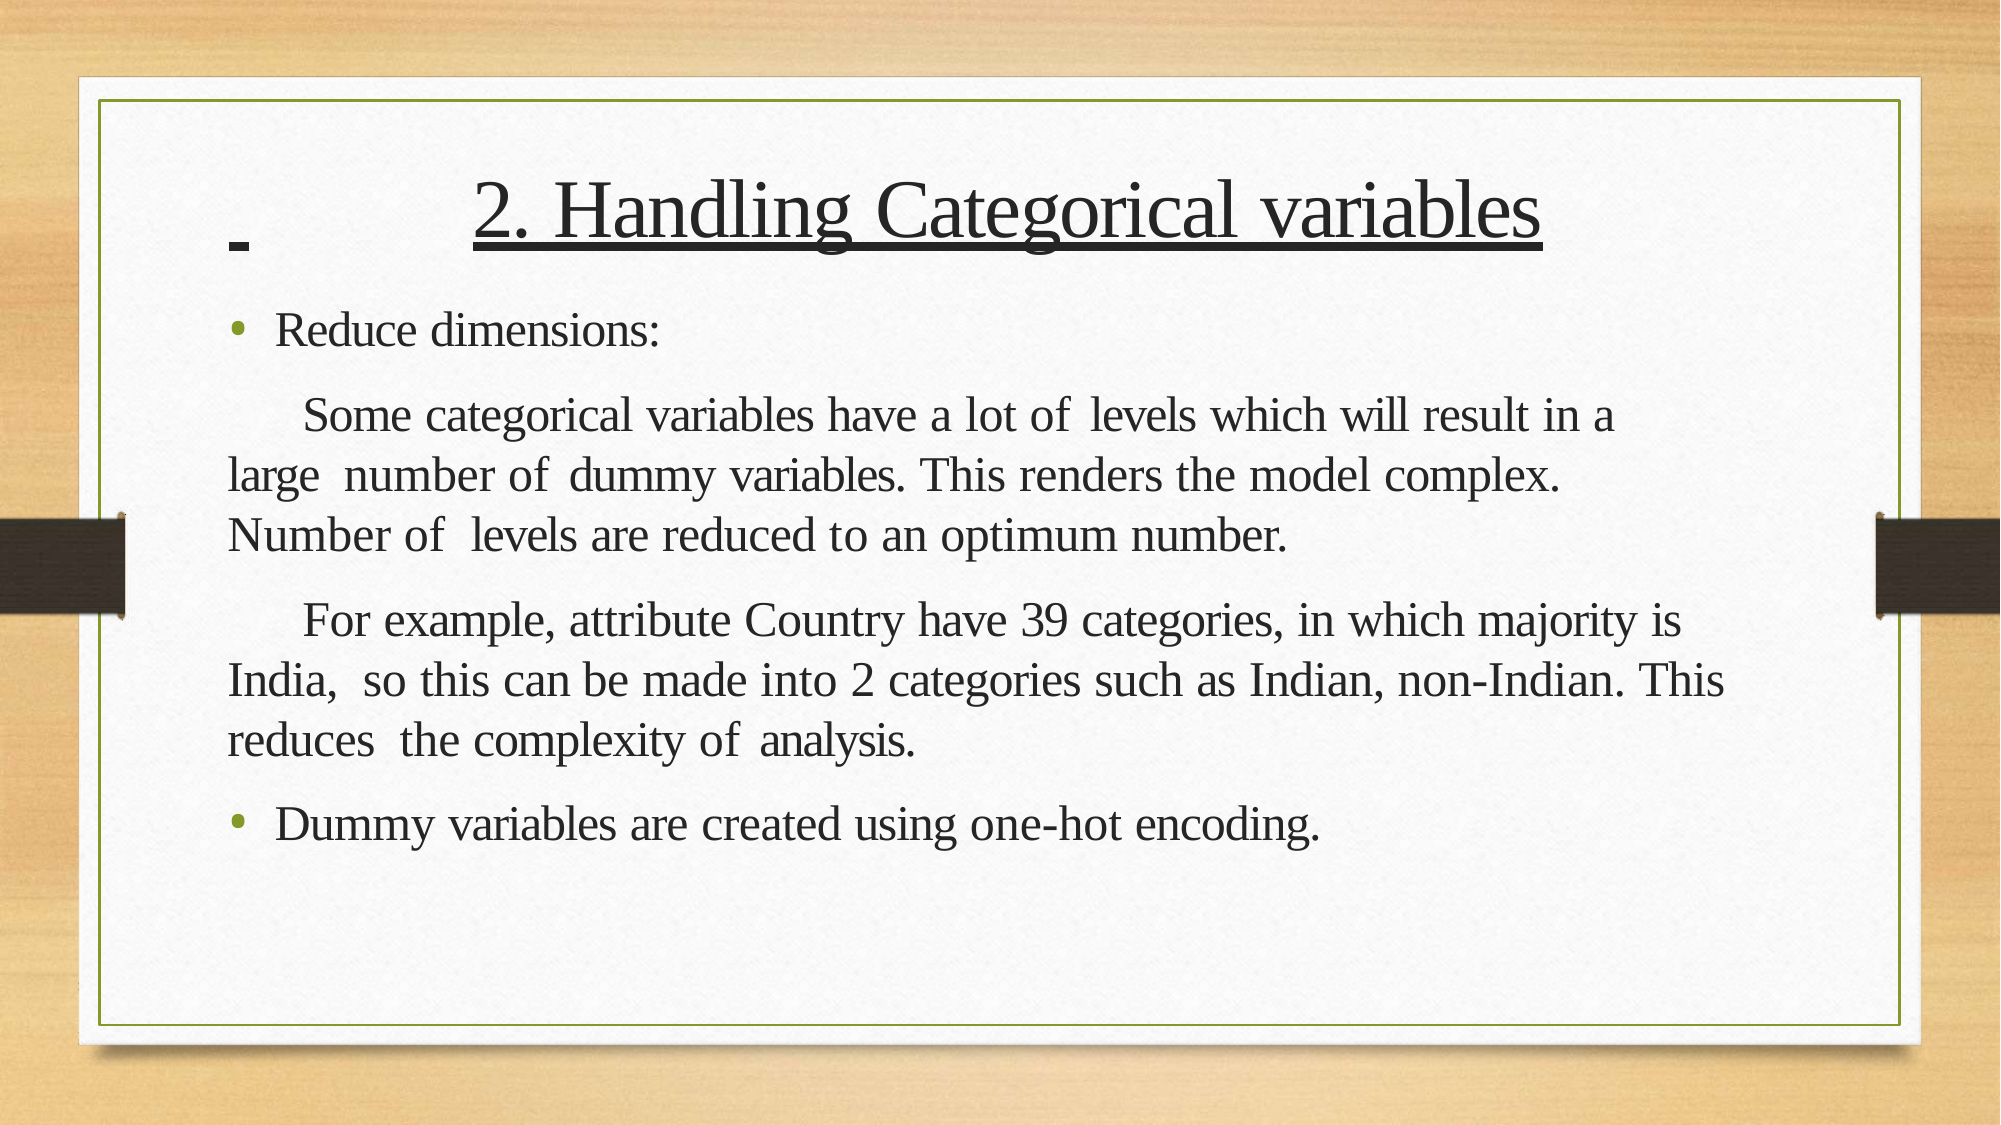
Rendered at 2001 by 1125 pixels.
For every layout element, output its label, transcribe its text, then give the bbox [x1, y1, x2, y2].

text_box Reduce dimensions: Some categorical variables have a lot of levels which will result in a large number of dummy variables. This renders the model complex. Number of levels are reduced to an optimum number. For example, attribute Country have 39 categories, in which majority is India, so this can be made into 2 categories such as Indian, non-Indian. This reduces the complexity of analysis. Dummy variables are created using one-hot encoding. [225, 270, 1743, 851]
picture [0, 0, 2000, 1125]
title 2. Handling Categorical variables [225, 151, 1775, 354]
